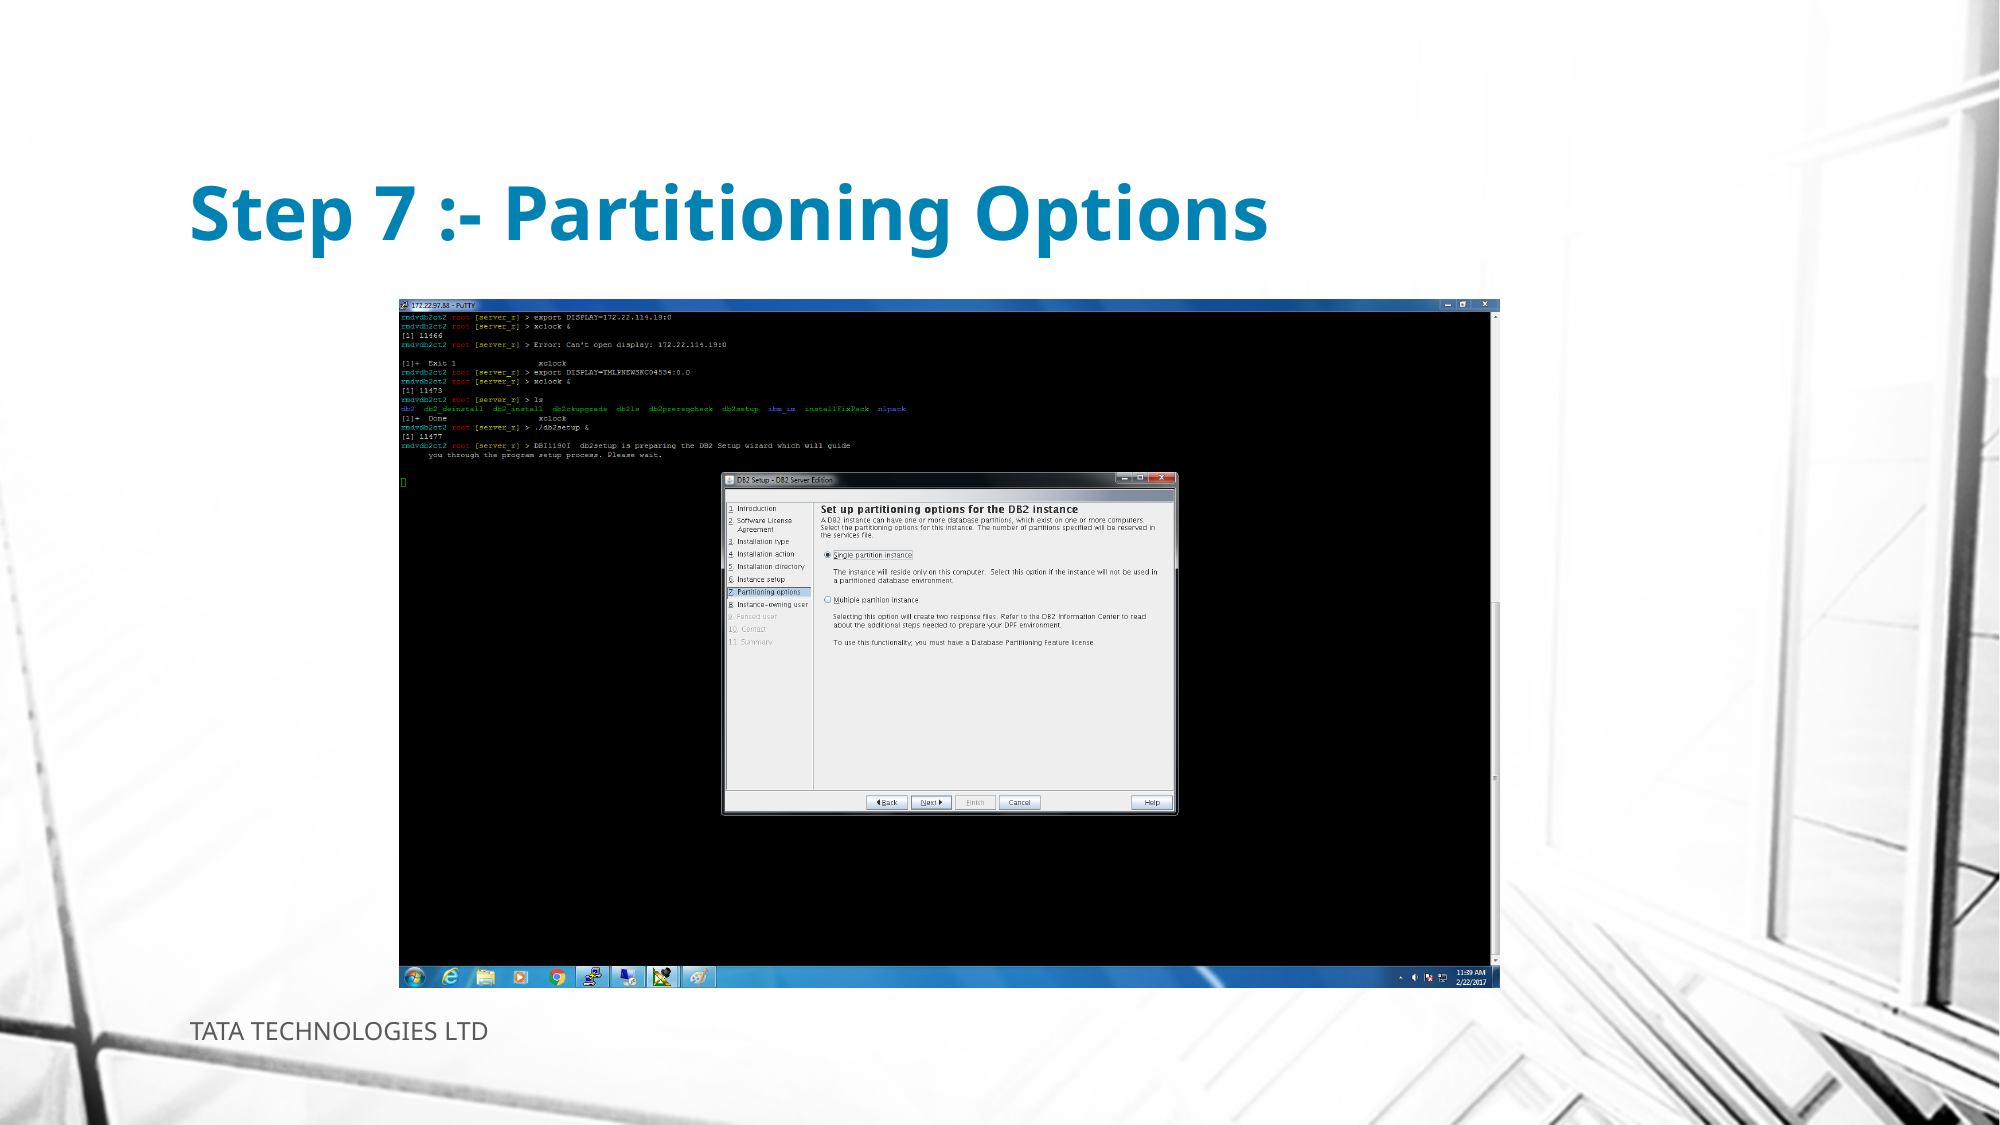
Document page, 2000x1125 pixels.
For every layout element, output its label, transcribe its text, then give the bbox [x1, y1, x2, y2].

title Step 7 :- Partitioning Options [174, 87, 1600, 263]
picture [0, 0, 2000, 1125]
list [399, 299, 1500, 988]
footer TATA TECHNOLOGIES LTD [174, 1009, 1103, 1055]
